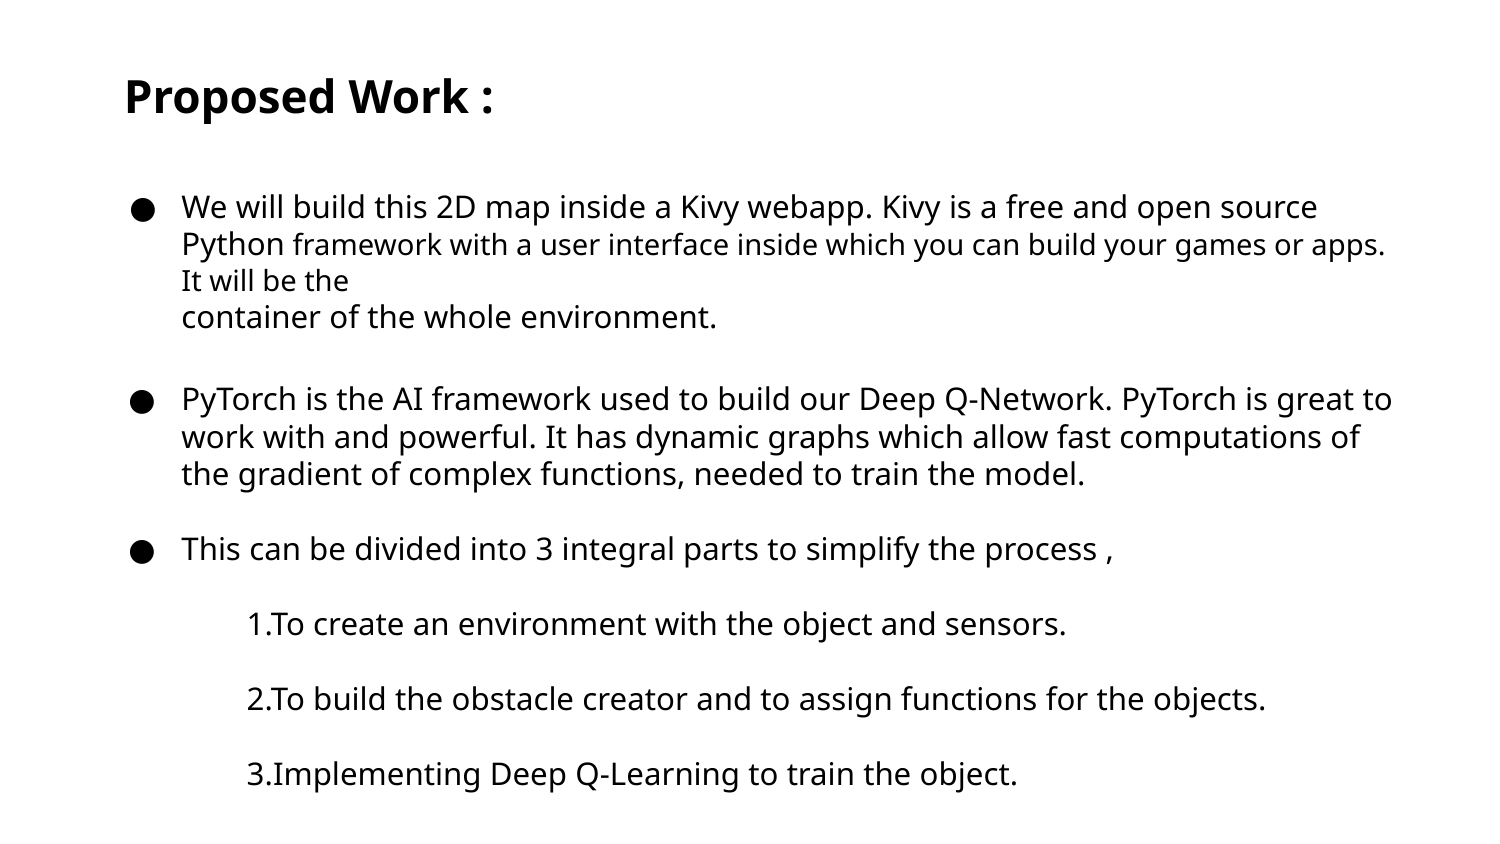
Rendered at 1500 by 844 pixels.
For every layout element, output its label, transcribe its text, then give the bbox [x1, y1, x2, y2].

text_box We will build this 2D map inside a Kivy webapp. Kivy is a free and open source Python framework with a user interface inside which you can build your games or apps. It will be the container of the whole environment. PyTorch is the AI framework used to build our Deep Q-Network. PyTorch is great to work with and powerful. It has dynamic graphs which allow fast computations of the gradient of complex functions, needed to train the model. This can be divided into 3 integral parts to simplify the process , 1.To create an environment with the object and sensors. 2.To build the obstacle creator and to assign functions for the objects. 3.Implementing Deep Q-Learning to train the object. [91, 172, 1421, 844]
text_box Proposed Work : [108, 52, 1336, 138]
